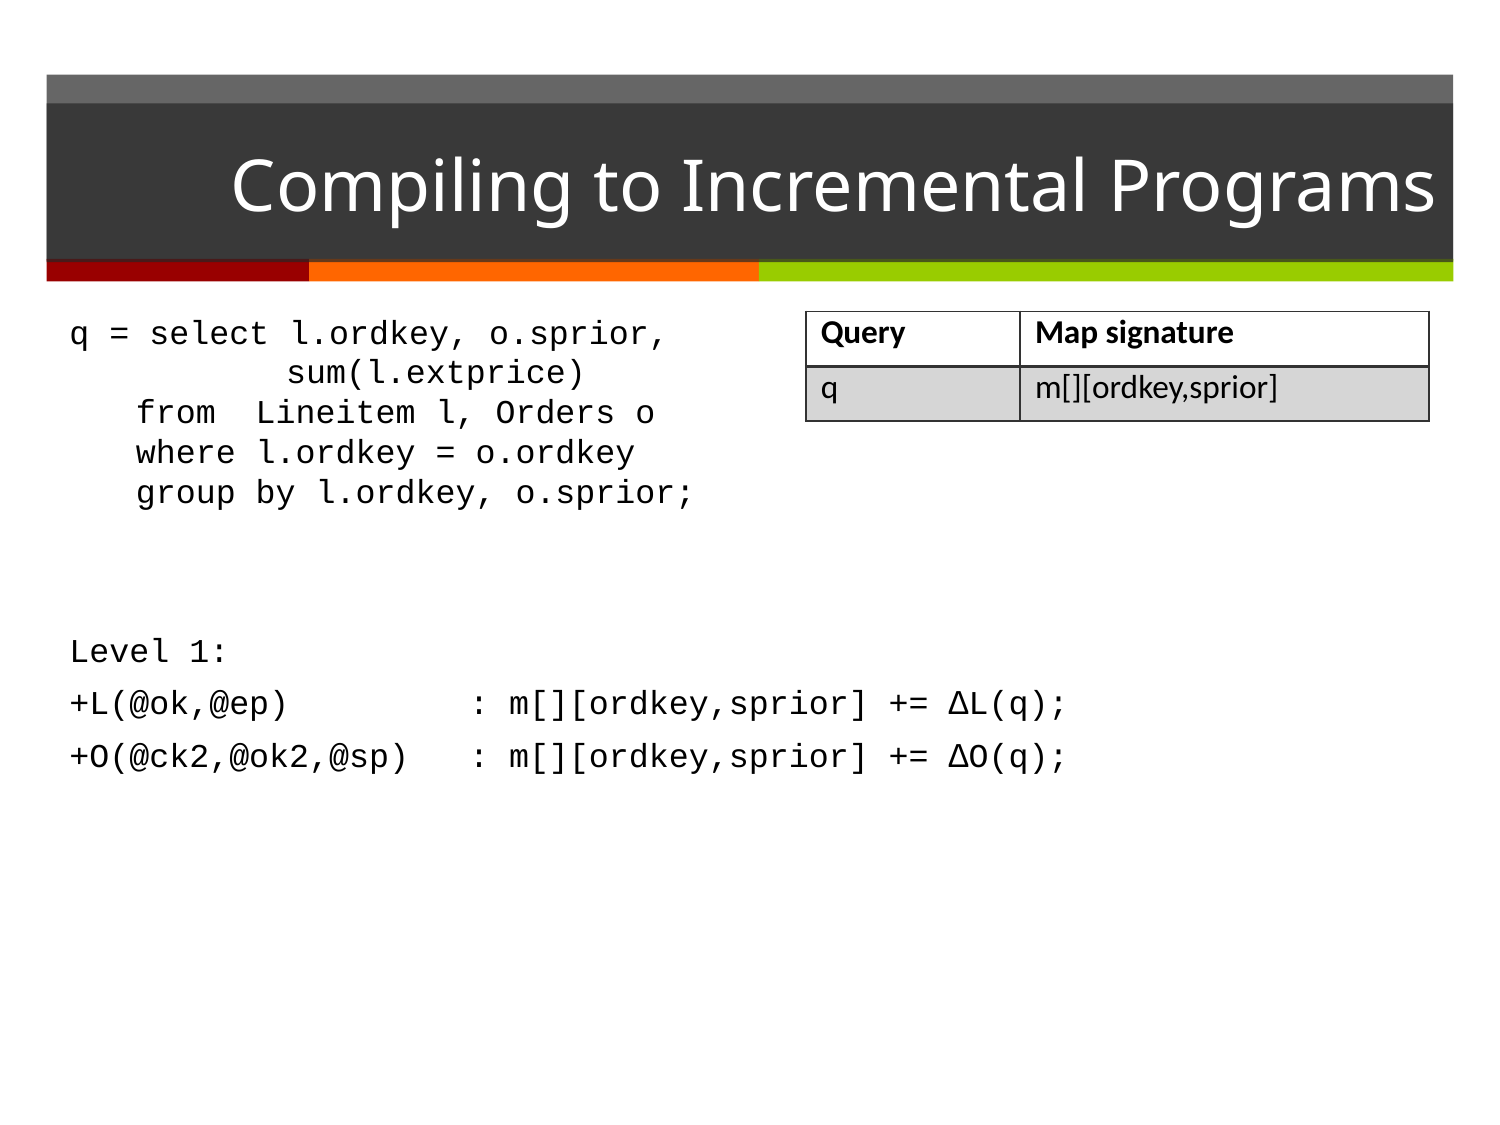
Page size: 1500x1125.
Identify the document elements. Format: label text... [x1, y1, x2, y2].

title Compiling to Incremental Programs [46, 103, 1454, 263]
table_header Map signature [1021, 312, 1428, 365]
text_box q = select l.ordkey, o.sprior, sum(l.extprice) from Lineitem l, Orders o where l.ordkey = o.ordkey group by l.ordkey, o.sprior; [54, 303, 1237, 518]
table_cell q [807, 368, 1019, 420]
text_box Level 1: +L(@ok,@ep) : m[][ordkey,sprior] += ∆L(q); +O(@ck2,@ok2,@sp) : m[][ordkey,sprior] += ∆O(q); [54, 621, 1396, 782]
table_cell m[][ordkey,sprior] [1021, 368, 1428, 420]
table_header Query [807, 312, 1019, 365]
